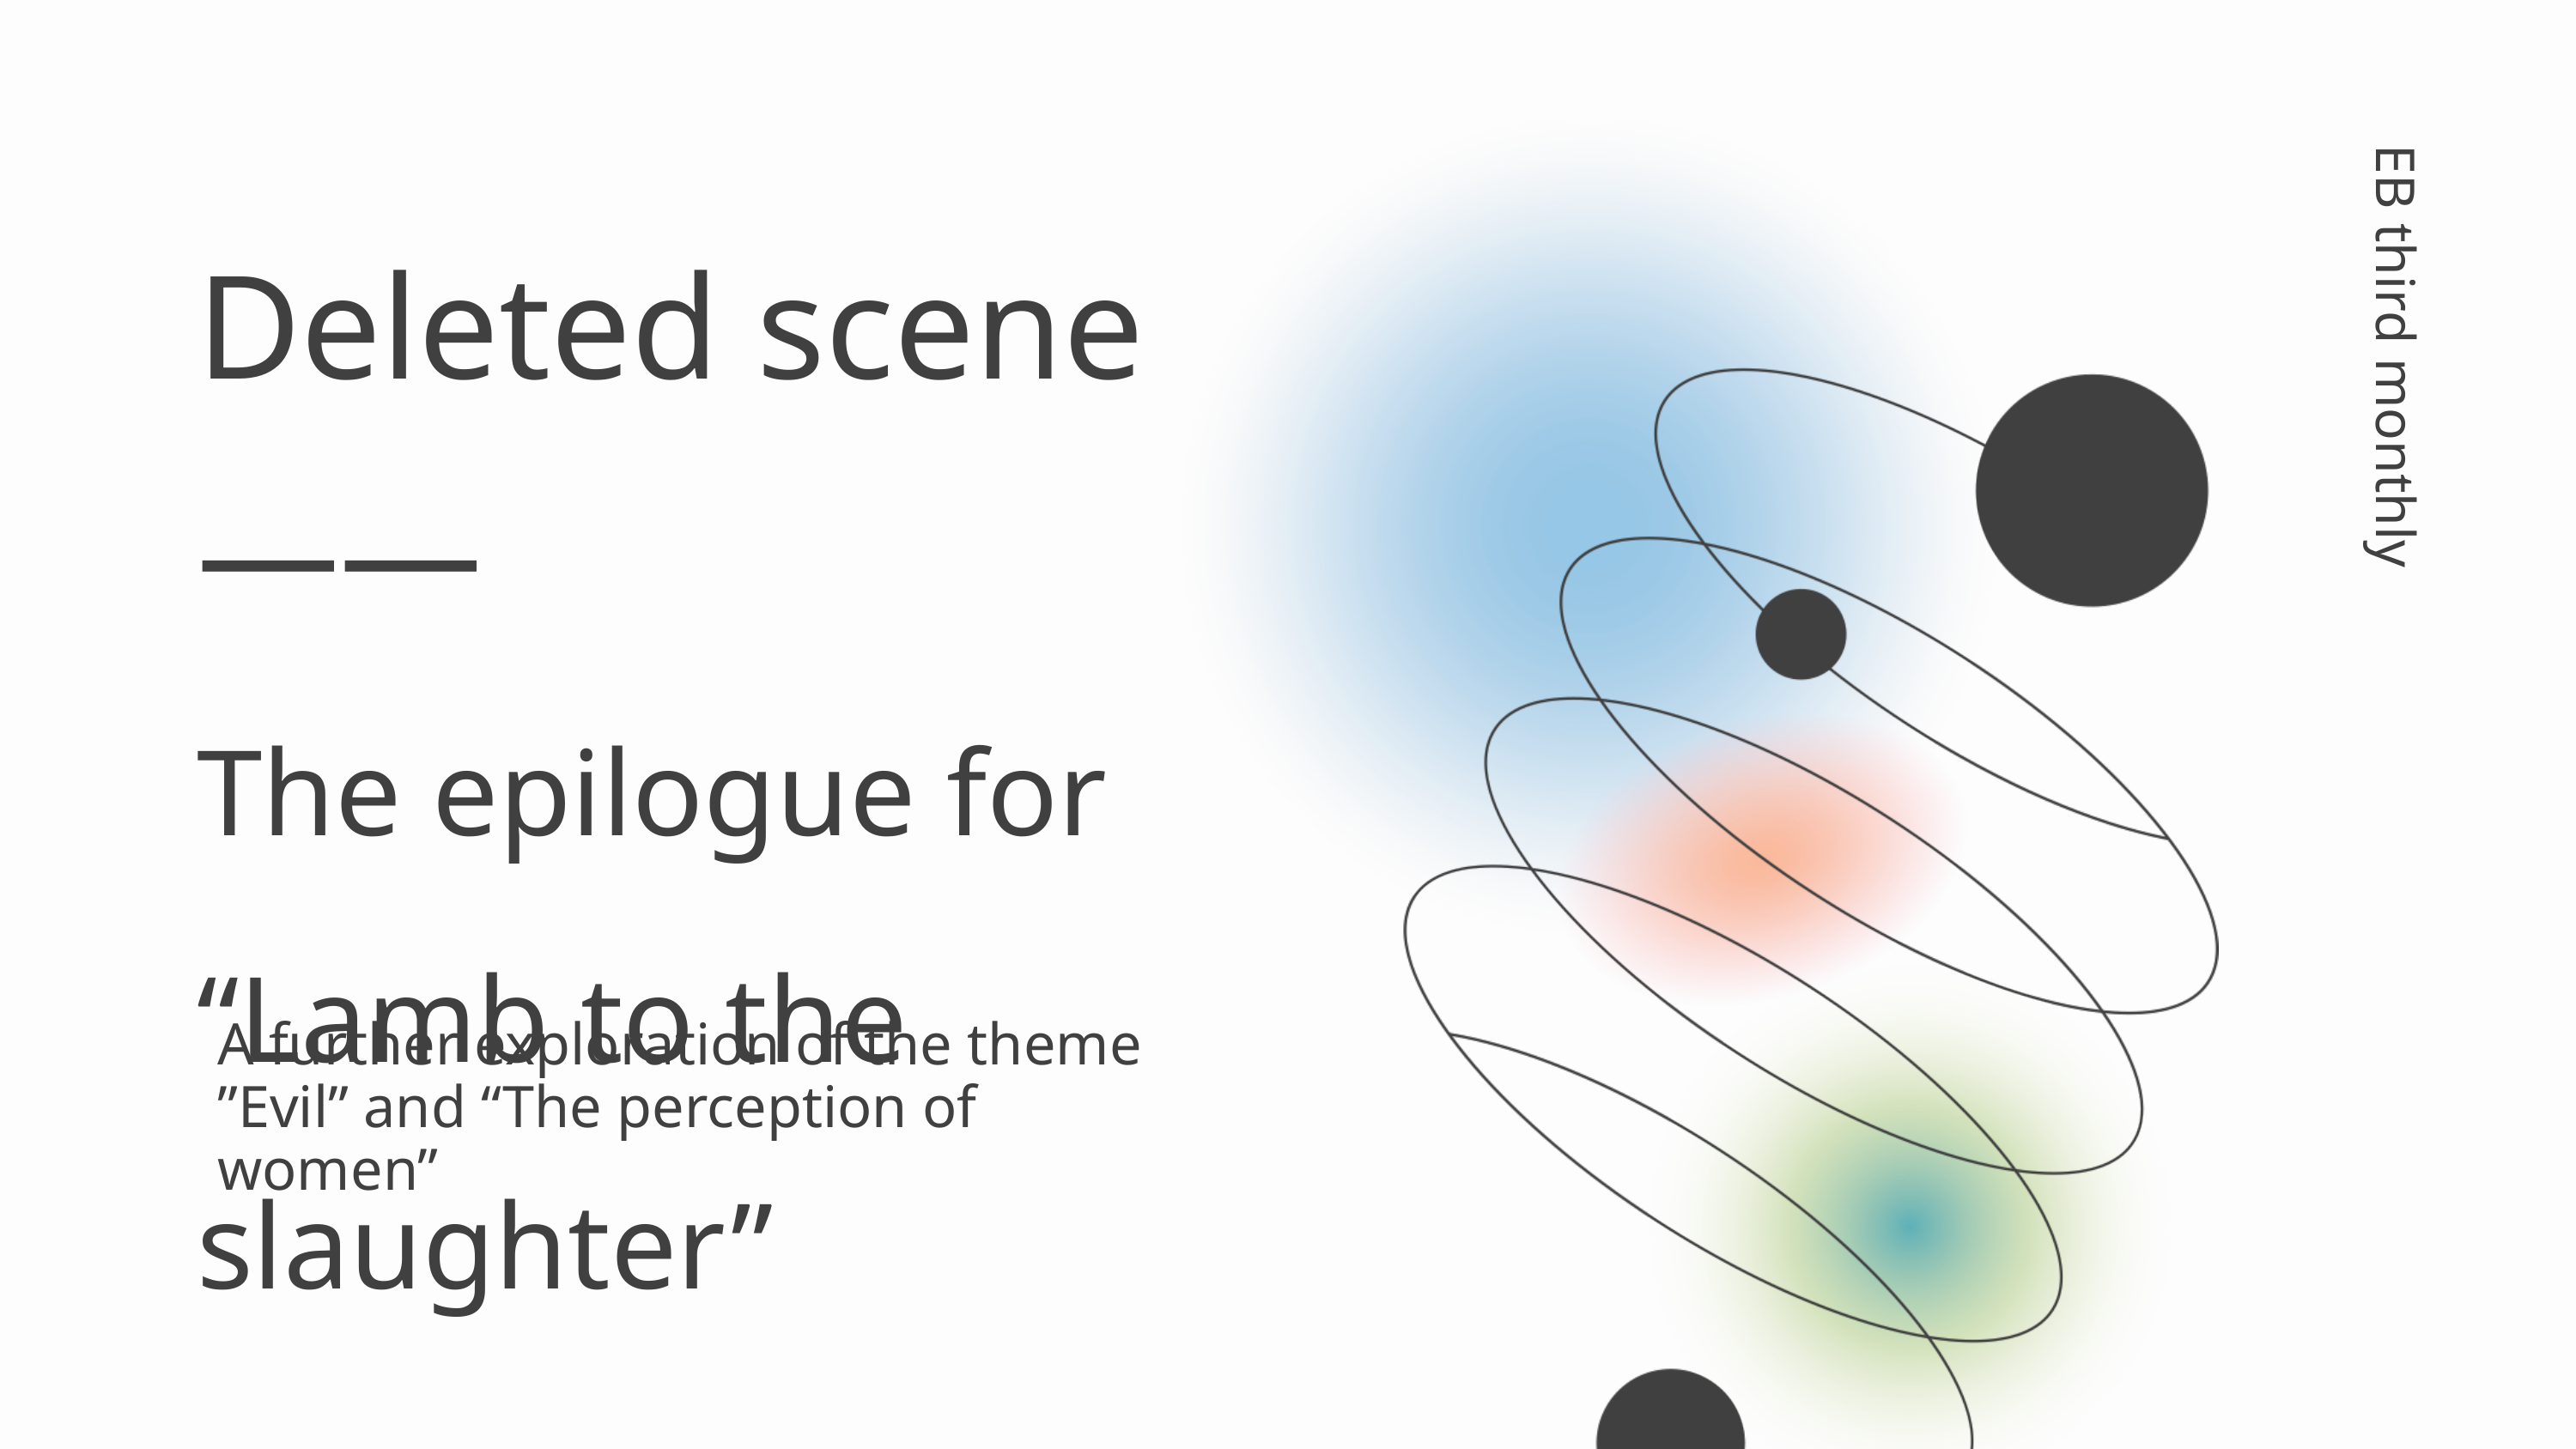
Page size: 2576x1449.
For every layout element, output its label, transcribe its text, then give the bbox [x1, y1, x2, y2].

text_box A further exploration of the theme ”Evil” and “The perception of women” [217, 1013, 1175, 1202]
picture [1180, 118, 2219, 1449]
text_box Deleted scene—— The epilogue for “Lamb to the slaughter” [197, 180, 1175, 1449]
text_box EB third monthly [2365, 144, 2441, 704]
